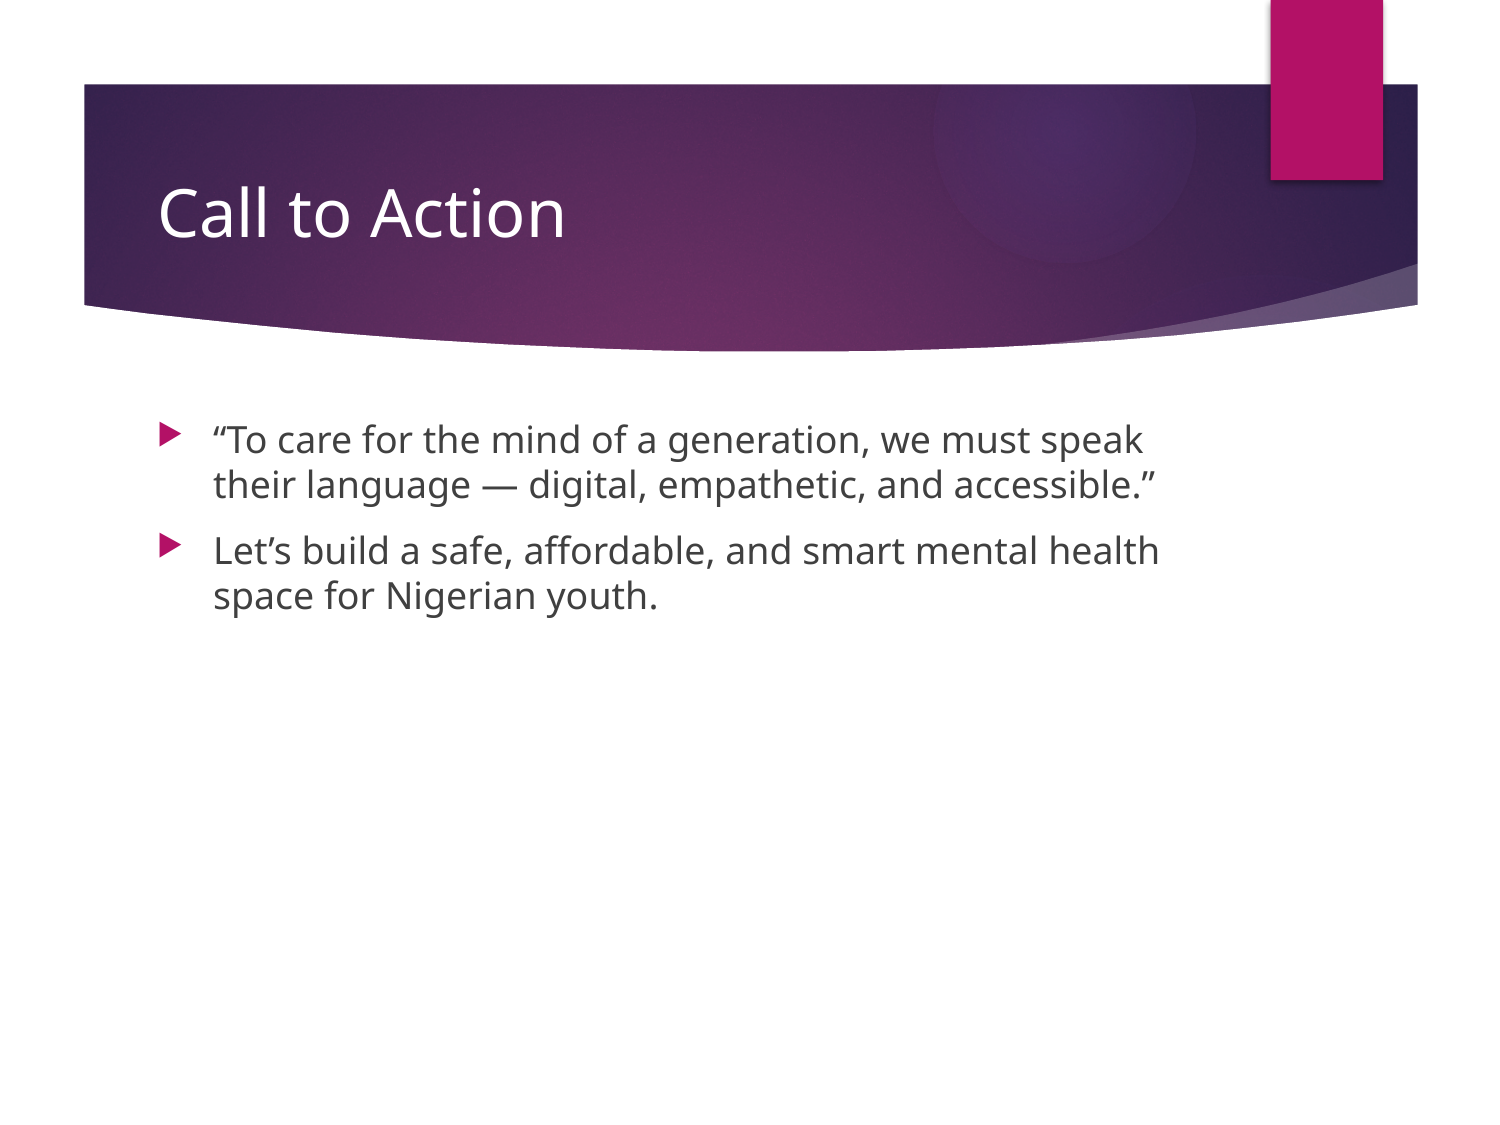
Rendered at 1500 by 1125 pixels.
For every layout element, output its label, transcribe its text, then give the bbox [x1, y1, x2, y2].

list “To care for the mind of a generation, we must speak their language — digital, empathetic, and accessible.” Let’s build a safe, affordable, and smart mental health space for Nigerian youth. [141, 408, 1183, 988]
title Call to Action [142, 152, 1183, 269]
